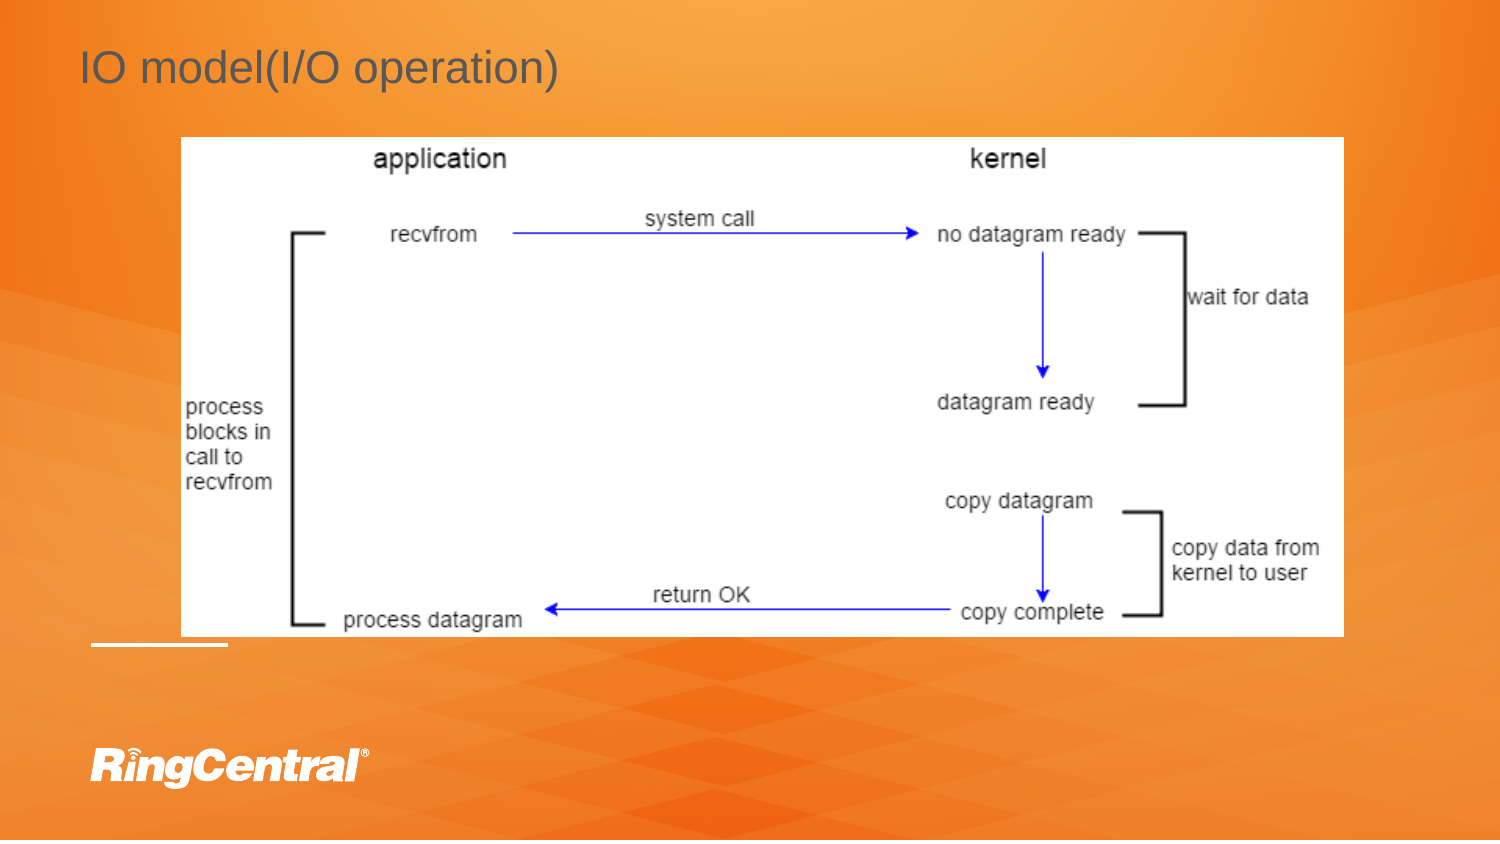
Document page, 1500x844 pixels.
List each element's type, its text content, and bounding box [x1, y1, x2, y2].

title IO model(I/O operation) [63, 23, 1462, 117]
picture [0, 0, 1500, 840]
